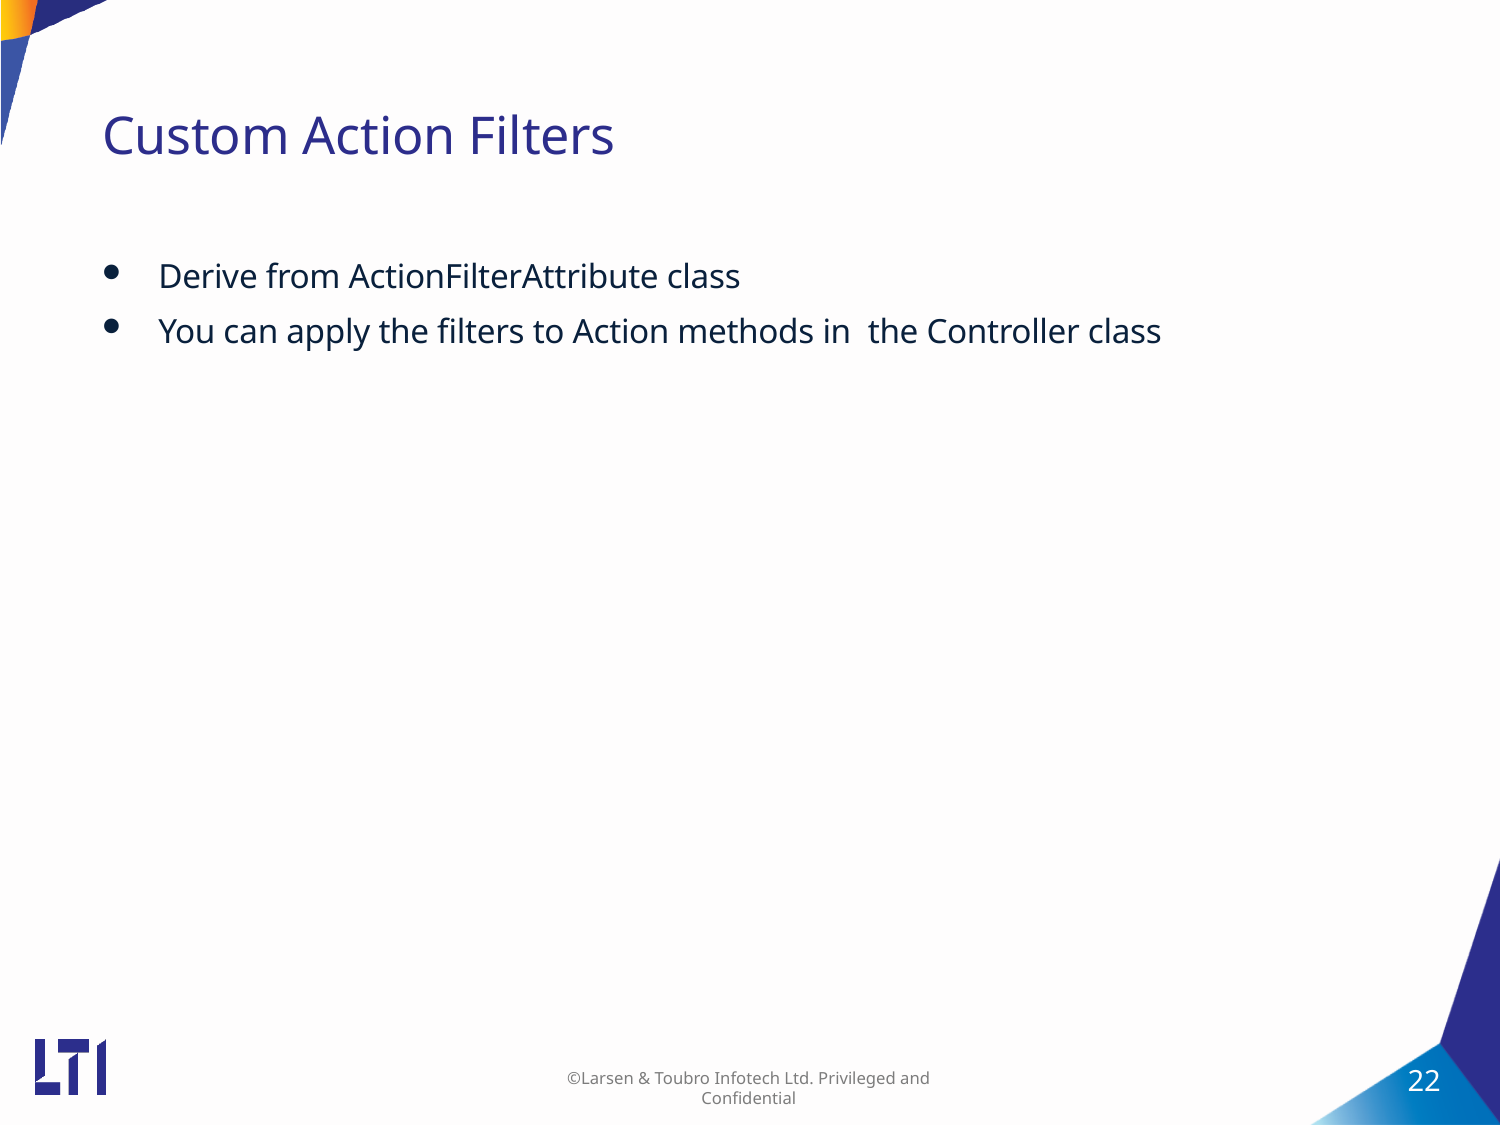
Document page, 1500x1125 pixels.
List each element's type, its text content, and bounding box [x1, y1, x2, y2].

picture [35, 1039, 106, 1095]
text_box Derive from ActionFilterAttribute class You can apply the filters to Action methods in the Controller class [99, 237, 1319, 350]
picture [0, 0, 110, 145]
title Custom Action Filters [99, 99, 882, 237]
picture [1288, 854, 1500, 1125]
